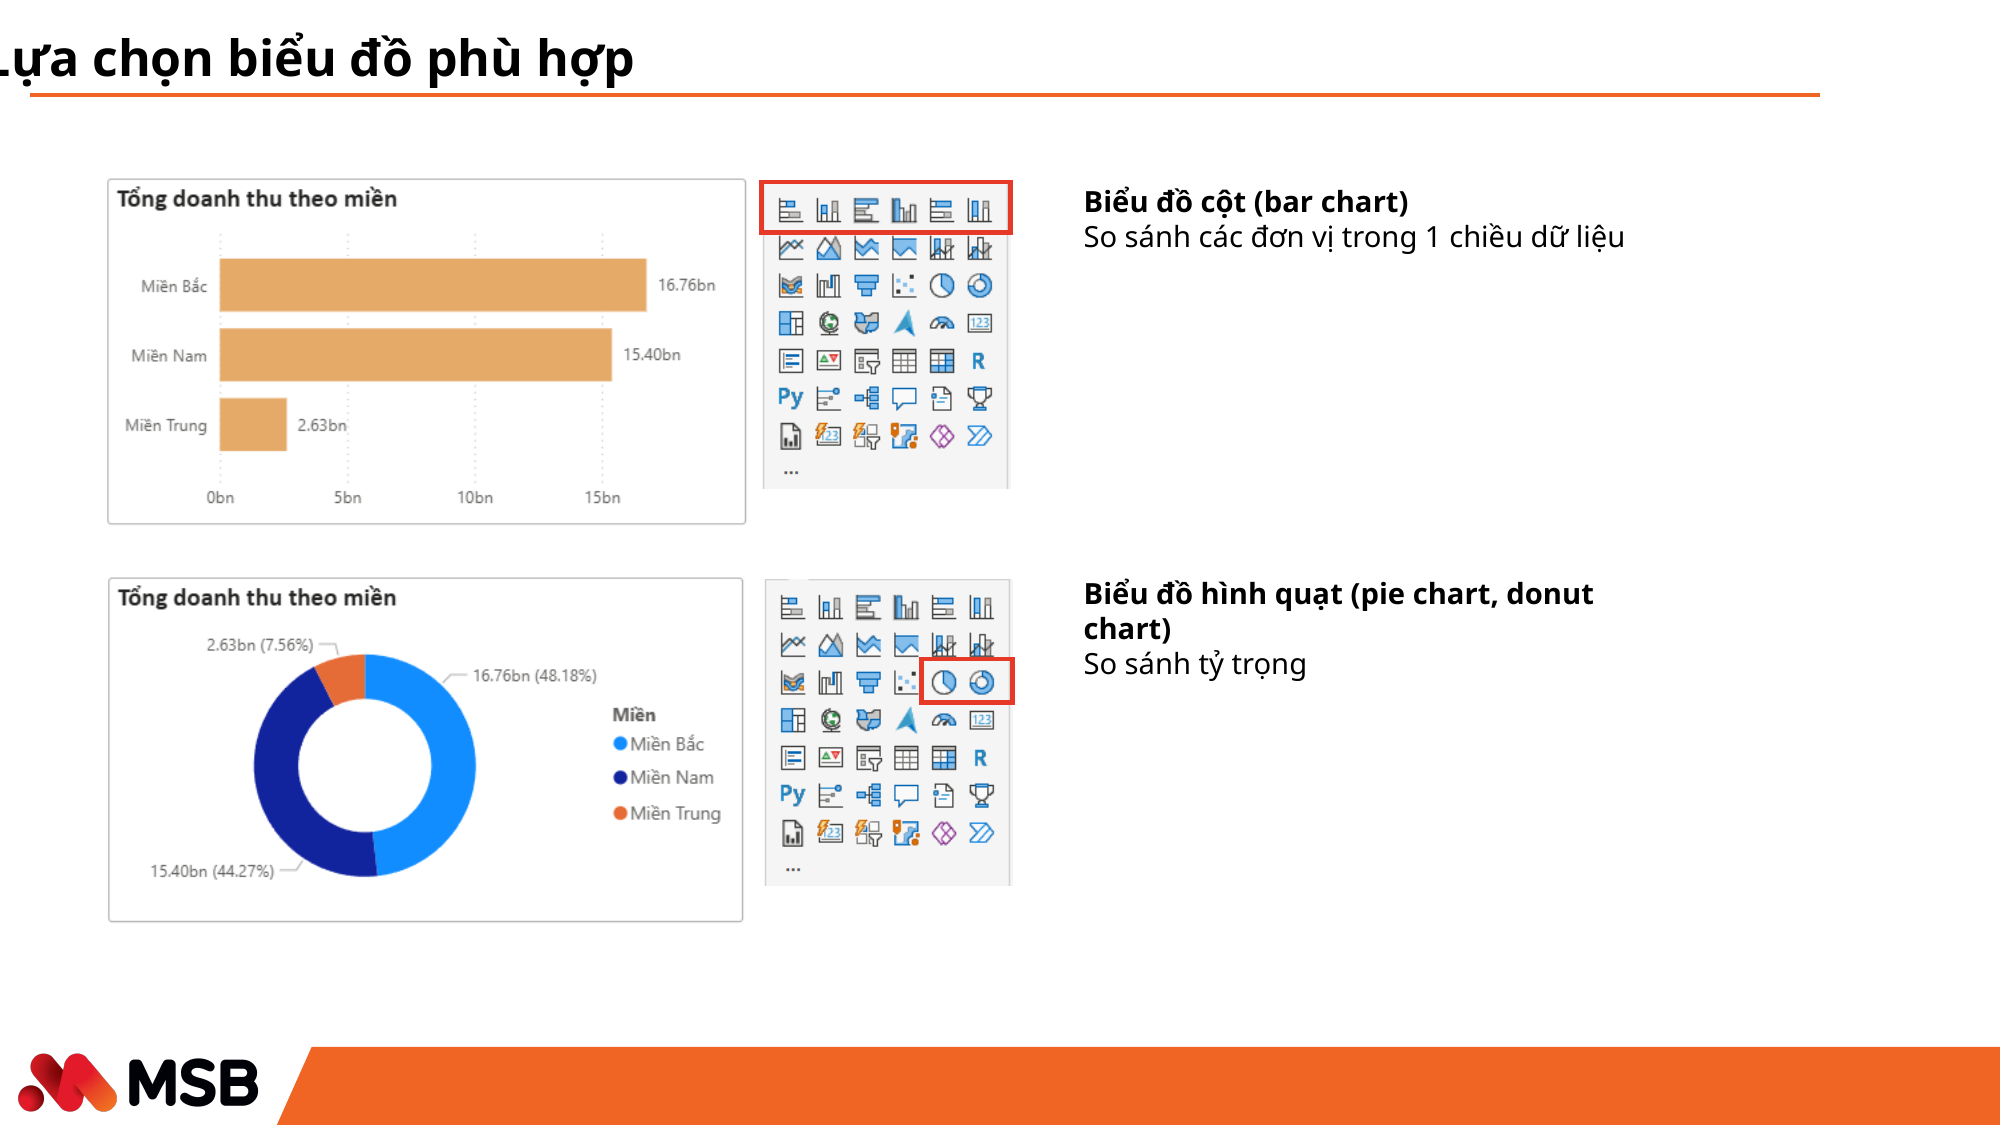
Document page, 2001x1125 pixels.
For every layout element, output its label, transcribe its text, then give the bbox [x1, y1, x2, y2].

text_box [760, 578, 1014, 886]
text_box Biểu đồ cột (bar chart) So sánh các đơn vị trong 1 chiều dữ liệu [1068, 176, 1816, 261]
picture [16, 1040, 259, 1125]
picture [97, 167, 757, 535]
text_box Lựa chọn biểu đồ phù hợp [0, 19, 650, 94]
picture [759, 182, 1012, 490]
text_box [275, 1045, 2000, 1125]
picture [94, 567, 750, 934]
text_box Biểu đồ hình quạt (pie chart, donut chart) So sánh tỷ trọng [1068, 567, 1684, 688]
